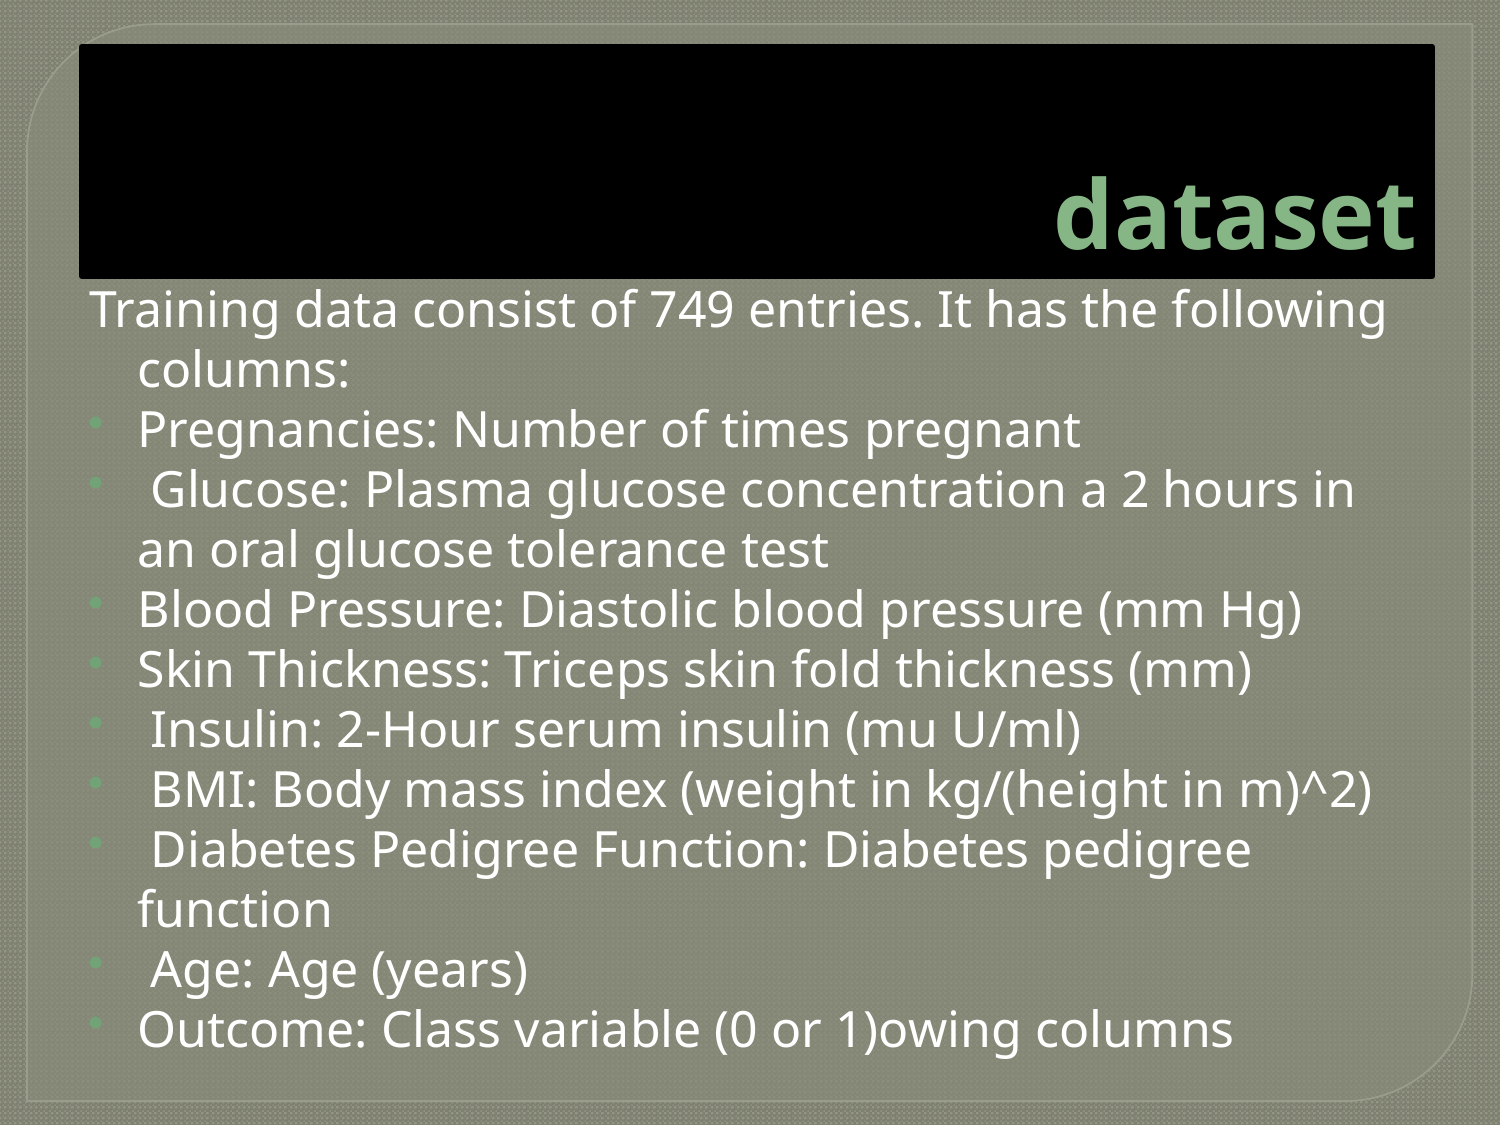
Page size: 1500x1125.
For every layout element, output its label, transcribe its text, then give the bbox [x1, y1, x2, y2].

title dataset [79, 44, 1435, 279]
list Training data consist of 749 entries. It has the following columns: Pregnancies: Number of times pregnant Glucose: Plasma glucose concentration a 2 hours in an oral glucose tolerance test Blood Pressure: Diastolic blood pressure (mm Hg) Skin Thickness: Triceps skin fold thickness (mm) Insulin: 2-Hour serum insulin (mu U/ml) BMI: Body mass index (weight in kg/(height in m)^2) Diabetes Pedigree Function: Diabetes pedigree function Age: Age (years) Outcome: Class variable (0 or 1)owing columns [75, 270, 1425, 1013]
